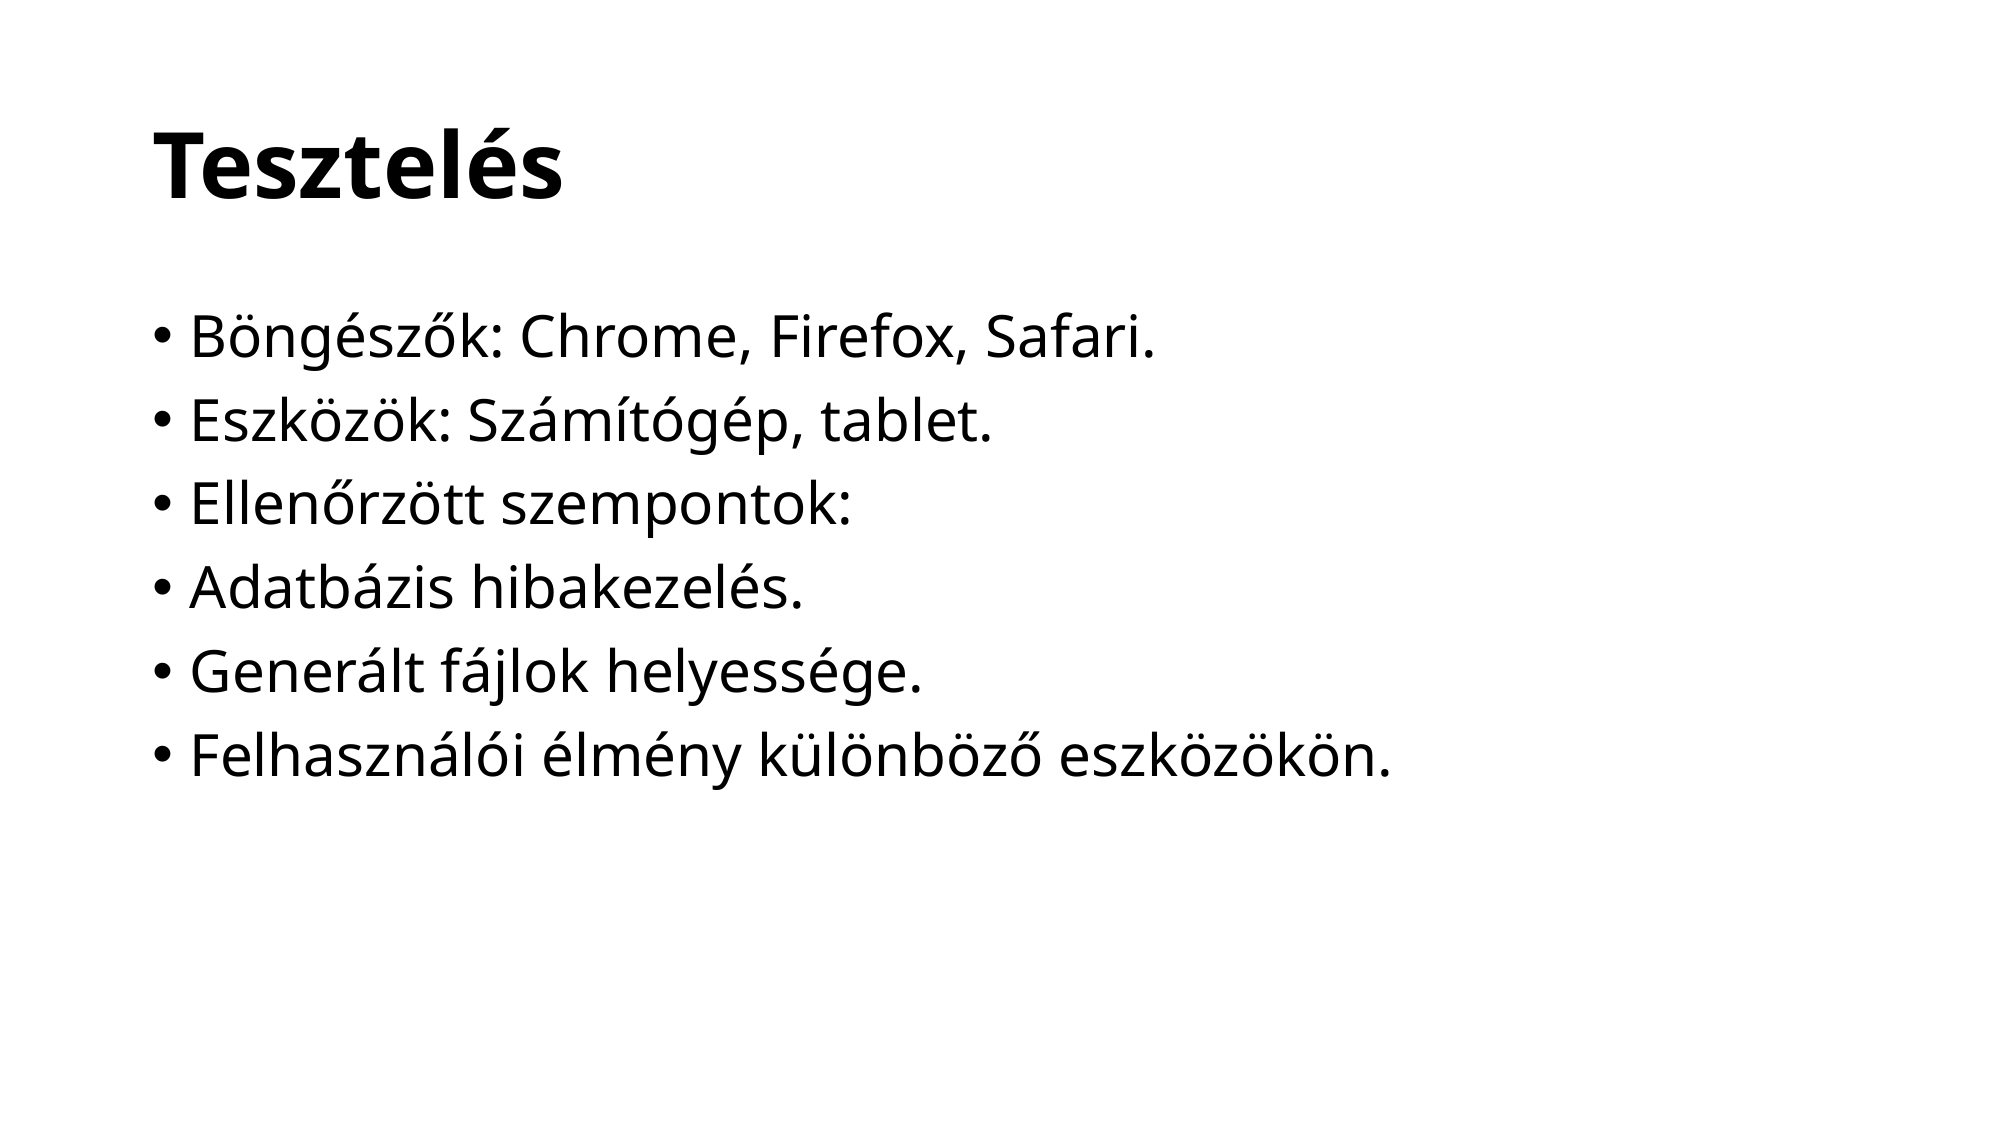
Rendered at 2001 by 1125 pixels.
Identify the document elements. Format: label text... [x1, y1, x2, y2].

list Böngészők: Chrome, Firefox, Safari. Eszközök: Számítógép, tablet. Ellenőrzött szempontok: Adatbázis hibakezelés. Generált fájlok helyessége. Felhasználói élmény különböző eszközökön. [137, 299, 1863, 1014]
title Tesztelés [137, 59, 1863, 278]
